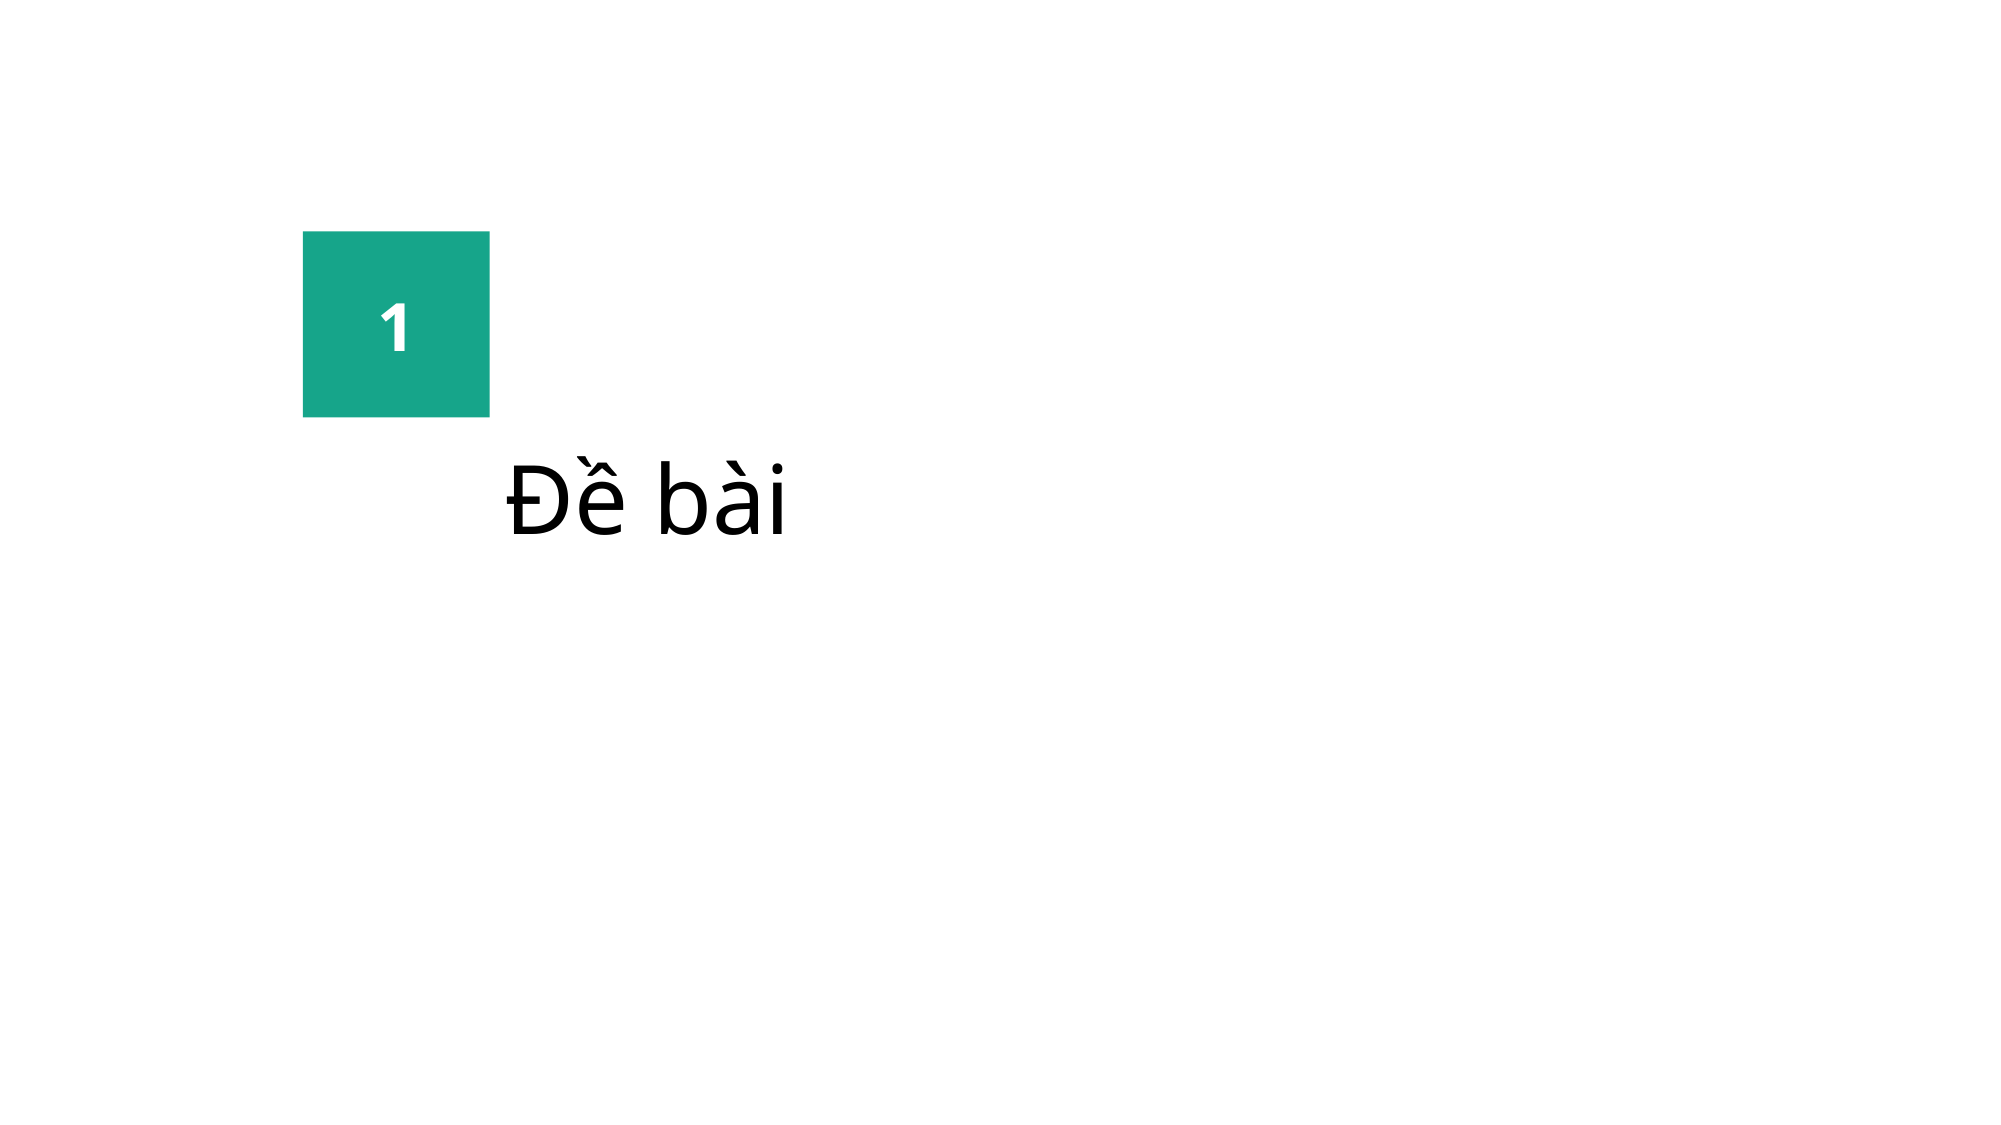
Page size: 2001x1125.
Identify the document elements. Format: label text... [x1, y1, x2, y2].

text_box Đề bài [489, 431, 1327, 562]
text_box 1 [302, 230, 491, 418]
